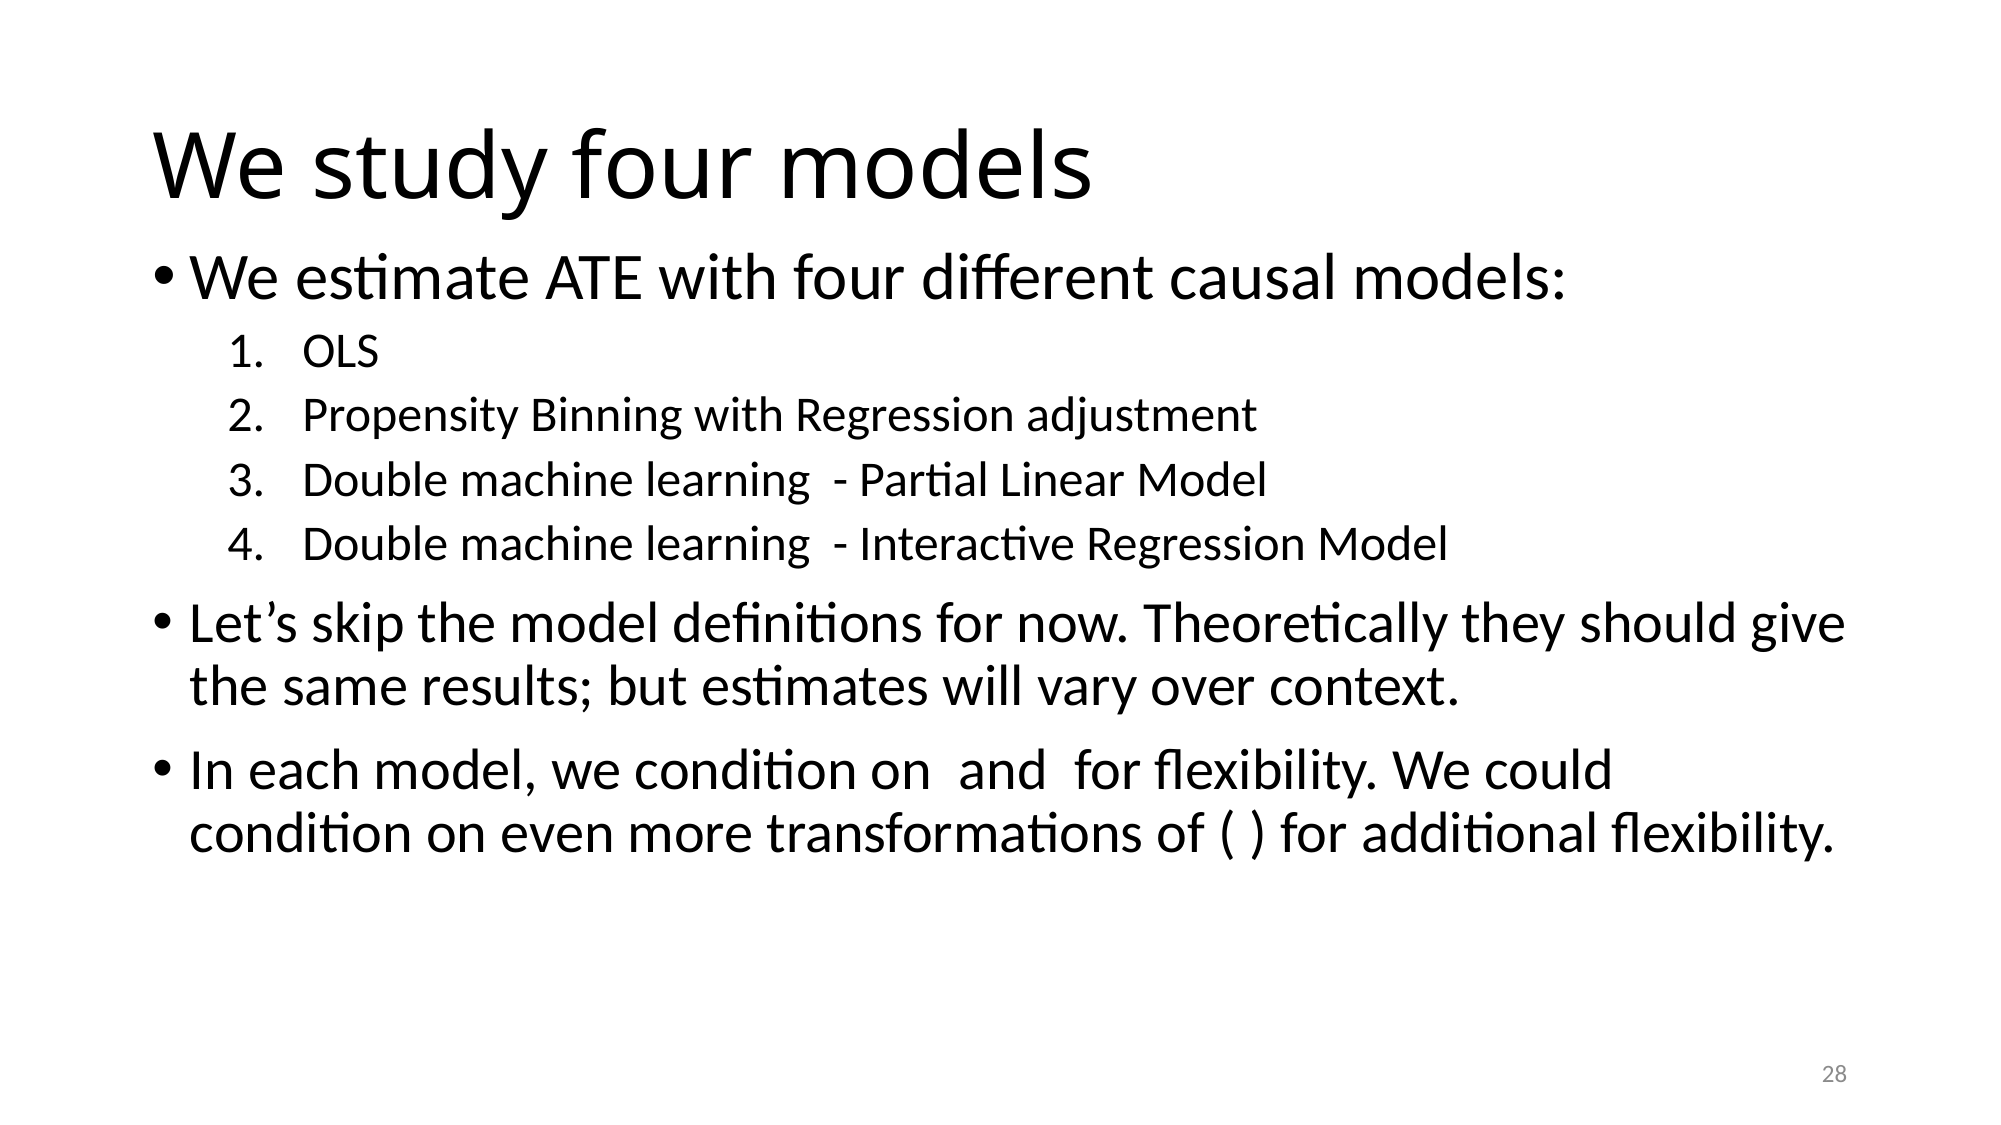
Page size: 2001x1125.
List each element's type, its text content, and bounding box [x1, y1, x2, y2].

slide_number 28 [1412, 1042, 1863, 1103]
title We study four models [137, 59, 1863, 278]
